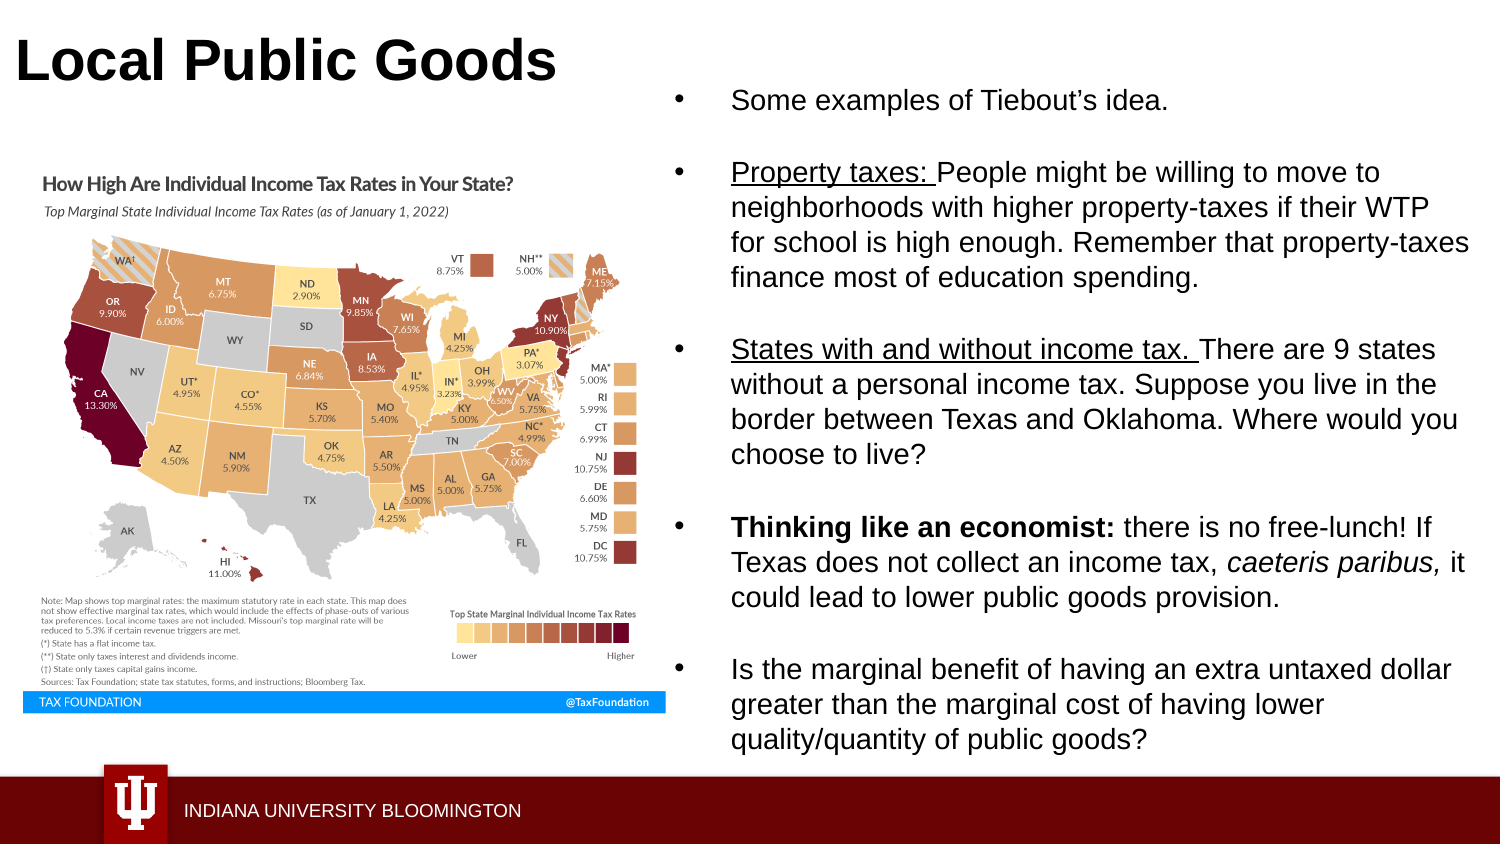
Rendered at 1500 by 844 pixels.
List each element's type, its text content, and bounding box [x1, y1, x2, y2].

picture [23, 161, 667, 715]
text_box Some examples of Tiebout’s idea. Property taxes: People might be willing to move to neighborhoods with higher property-taxes if their WTP for school is high enough. Remember that property-taxes finance most of education spending. States with and without income tax. There are 9 states without a personal income tax. Suppose you live in the border between Texas and Oklahoma. Where would you choose to live? Thinking like an economist: there is no free-lunch! If Texas does not collect an income tax, caeteris paribus, it could lead to lower public goods provision. Is the marginal benefit of having an extra untaxed dollar greater than the marginal cost of having lower quality/quantity of public goods? [659, 73, 1486, 763]
title Local Public Goods [0, 0, 1500, 115]
